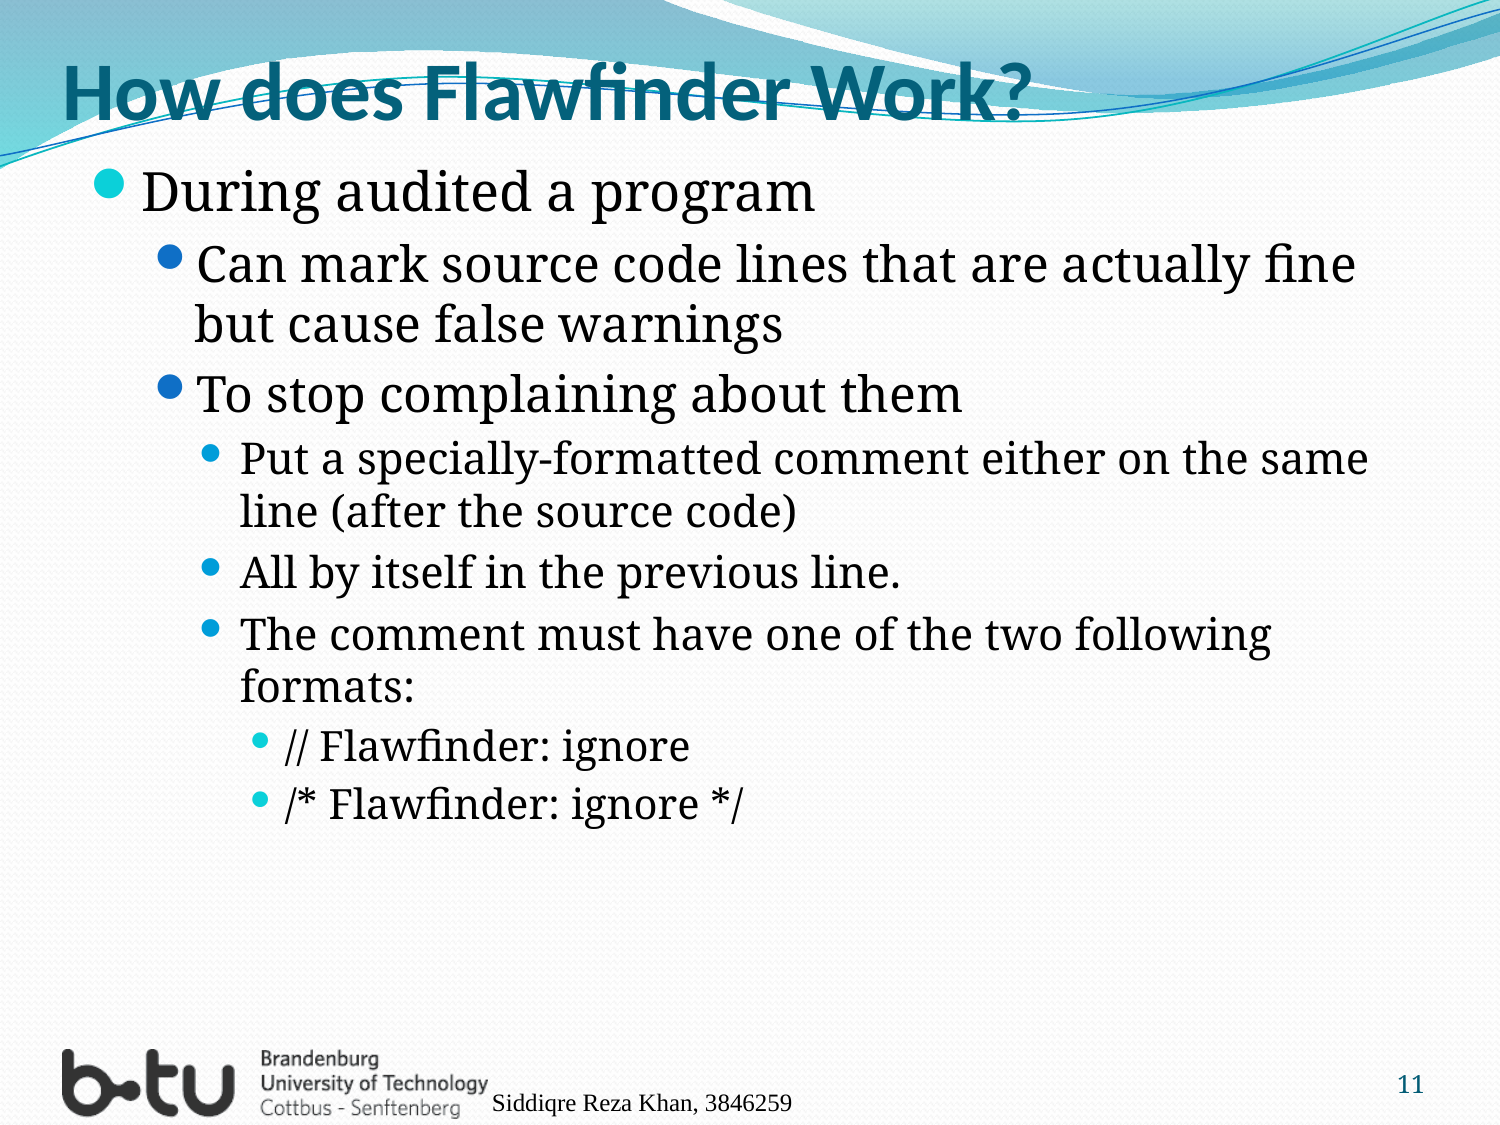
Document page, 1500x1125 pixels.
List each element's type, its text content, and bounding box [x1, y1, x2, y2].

title How does Flawfinder Work? [62, 0, 1413, 138]
list During audited a program Can mark source code lines that are actually ﬁne but cause false warnings To stop complaining about them Put a specially-formatted comment either on the same line (after the source code) All by itself in the previous line. The comment must have one of the two following formats: // Flawﬁnder: ignore /* Flawﬁnder: ignore */ [75, 149, 1425, 1038]
text_box Siddiqre Reza Khan, 3846259 [493, 1079, 808, 1125]
slide_number 11 [1299, 1042, 1425, 1103]
picture [62, 1049, 488, 1120]
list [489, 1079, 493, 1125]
